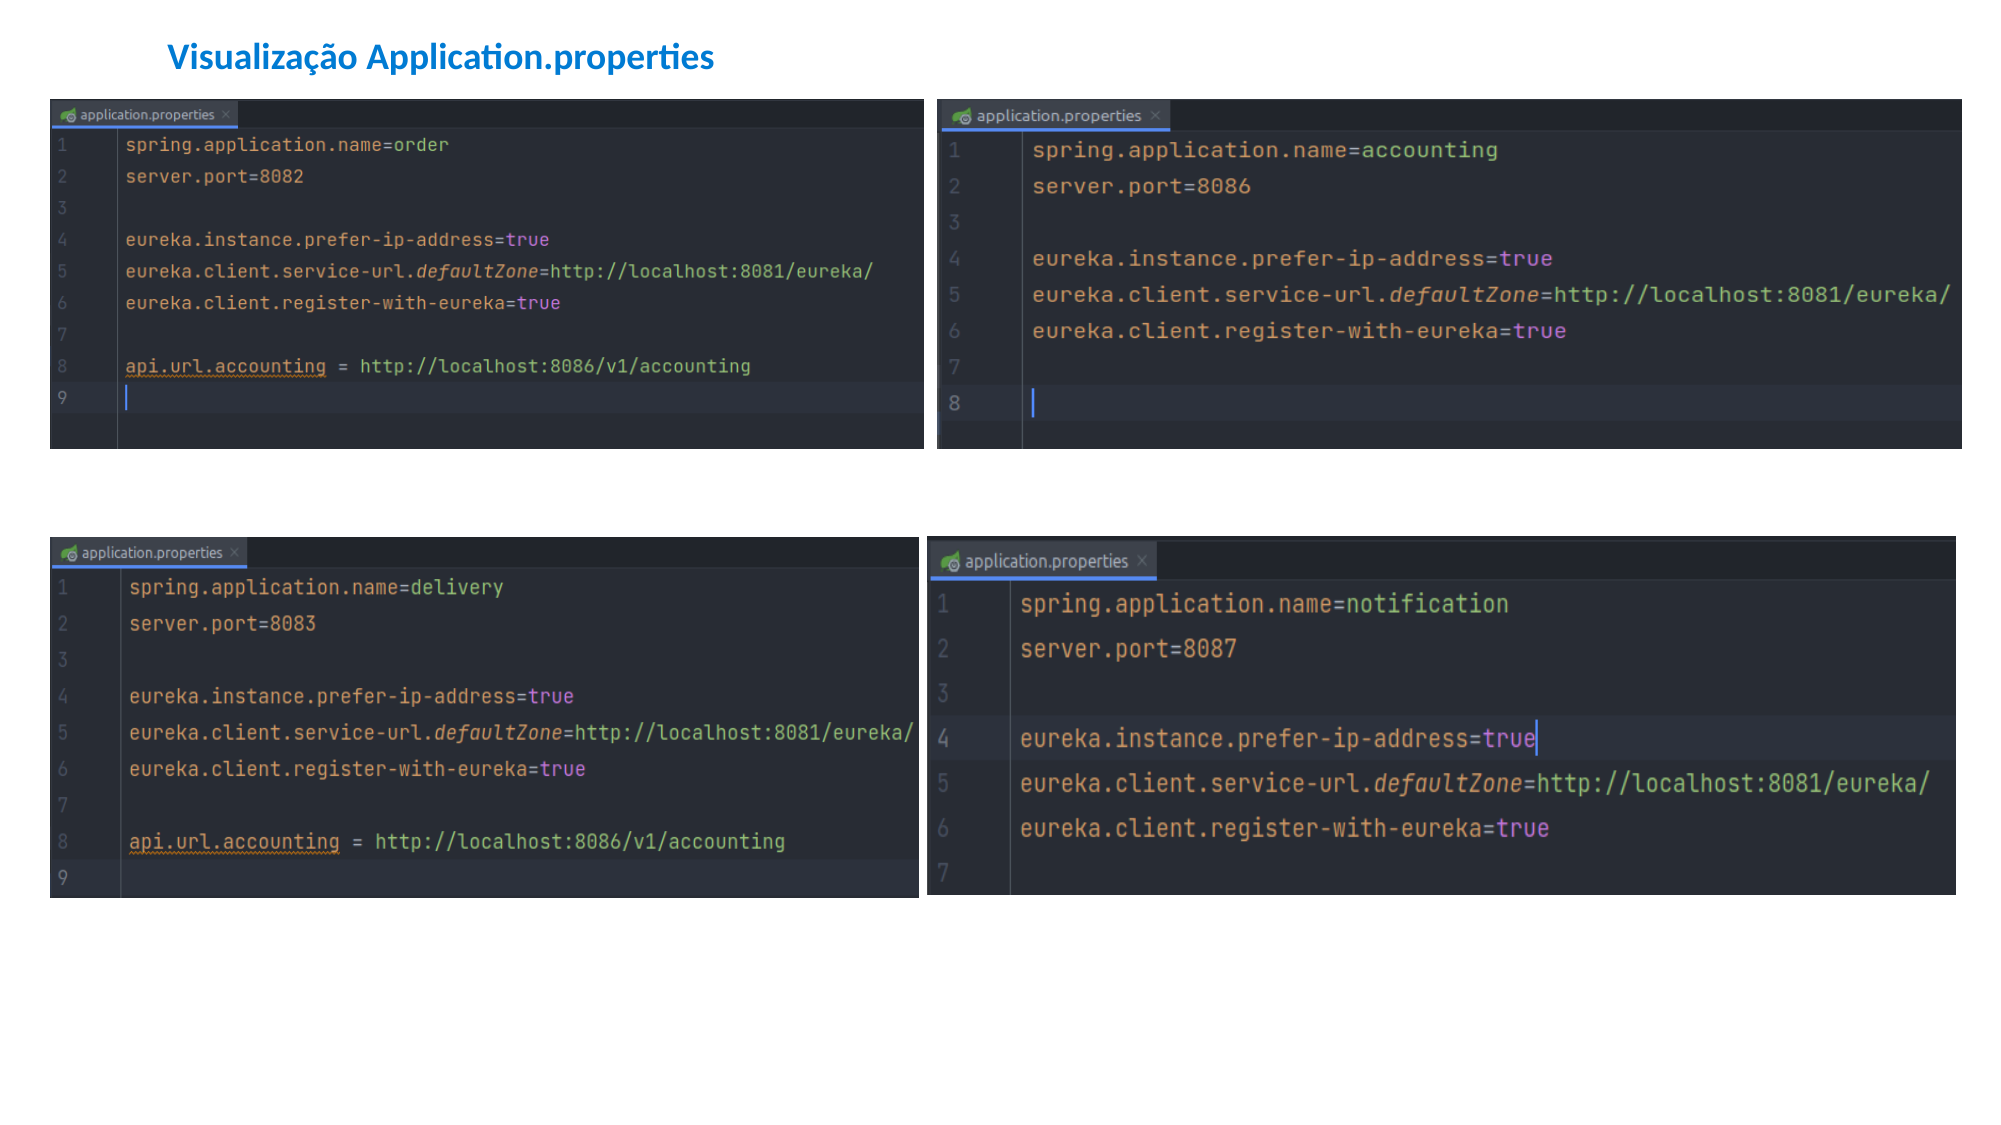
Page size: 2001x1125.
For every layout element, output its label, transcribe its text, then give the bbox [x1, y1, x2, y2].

picture [49, 99, 924, 449]
picture [49, 537, 919, 898]
text_box Visualização Application.properties [152, 24, 739, 85]
picture [937, 99, 1963, 449]
picture [926, 535, 1956, 896]
